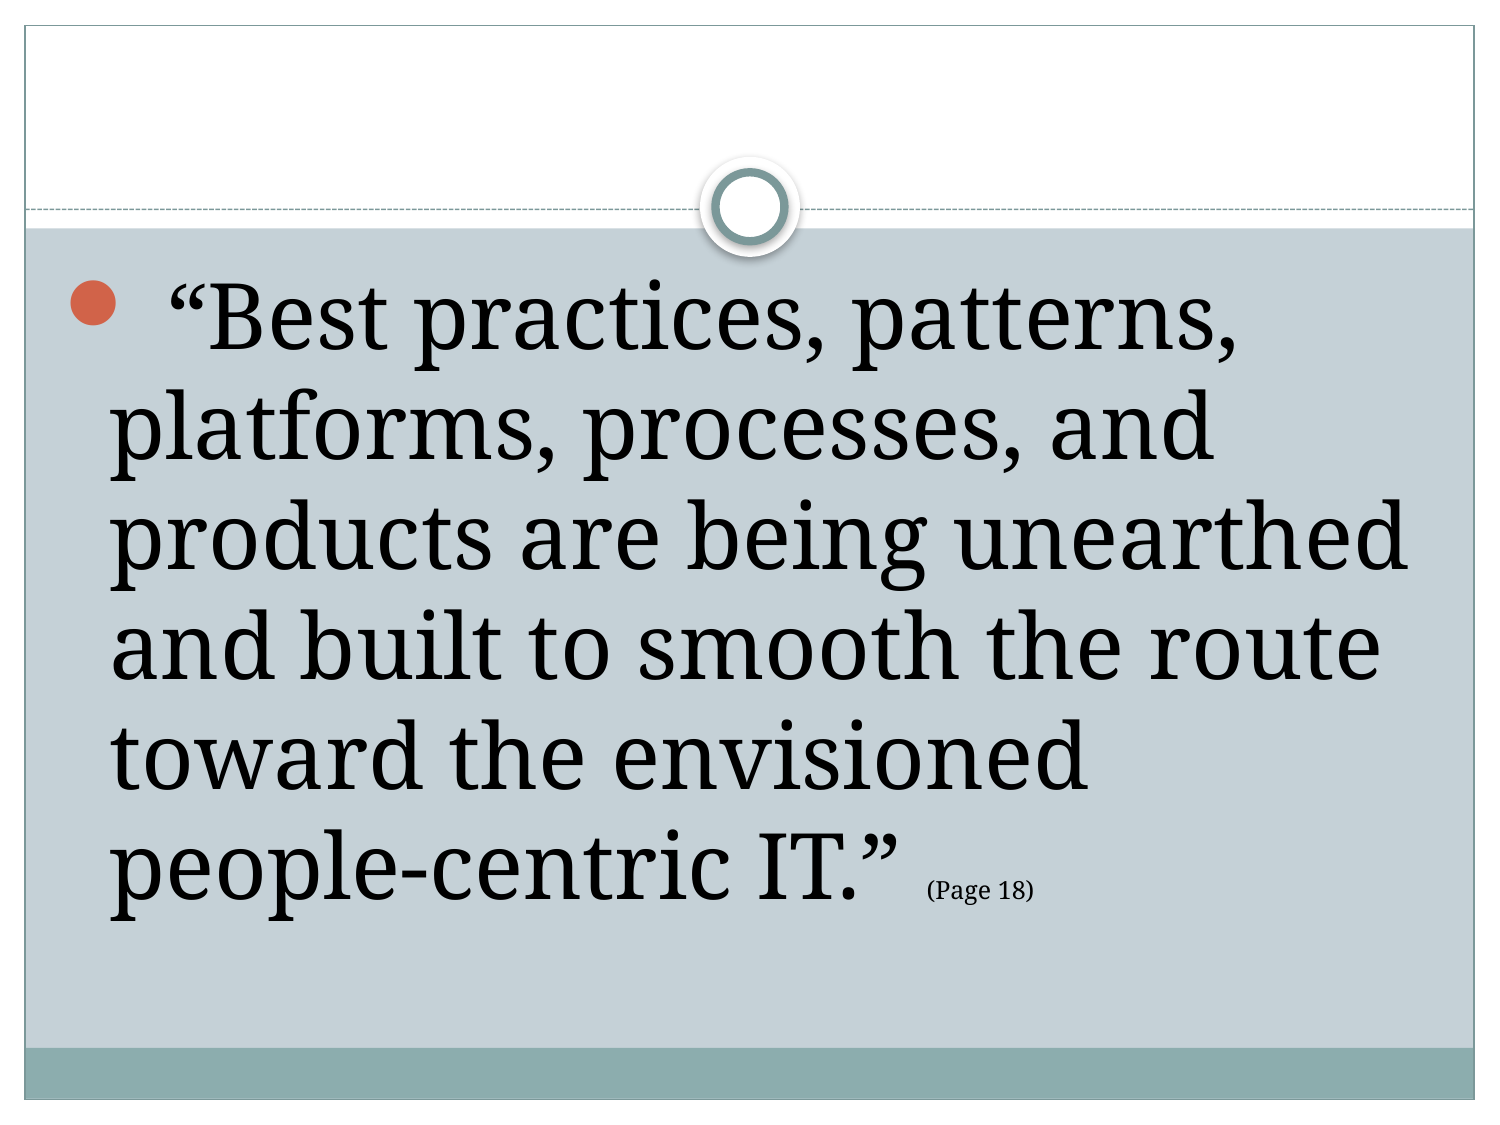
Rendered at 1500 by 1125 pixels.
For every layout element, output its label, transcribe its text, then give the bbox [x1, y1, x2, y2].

list “Best practices, patterns, platforms, processes, and products are being unearthed and built to smooth the route toward the envisioned people-centric IT.” (Page 18) [49, 250, 1445, 1001]
